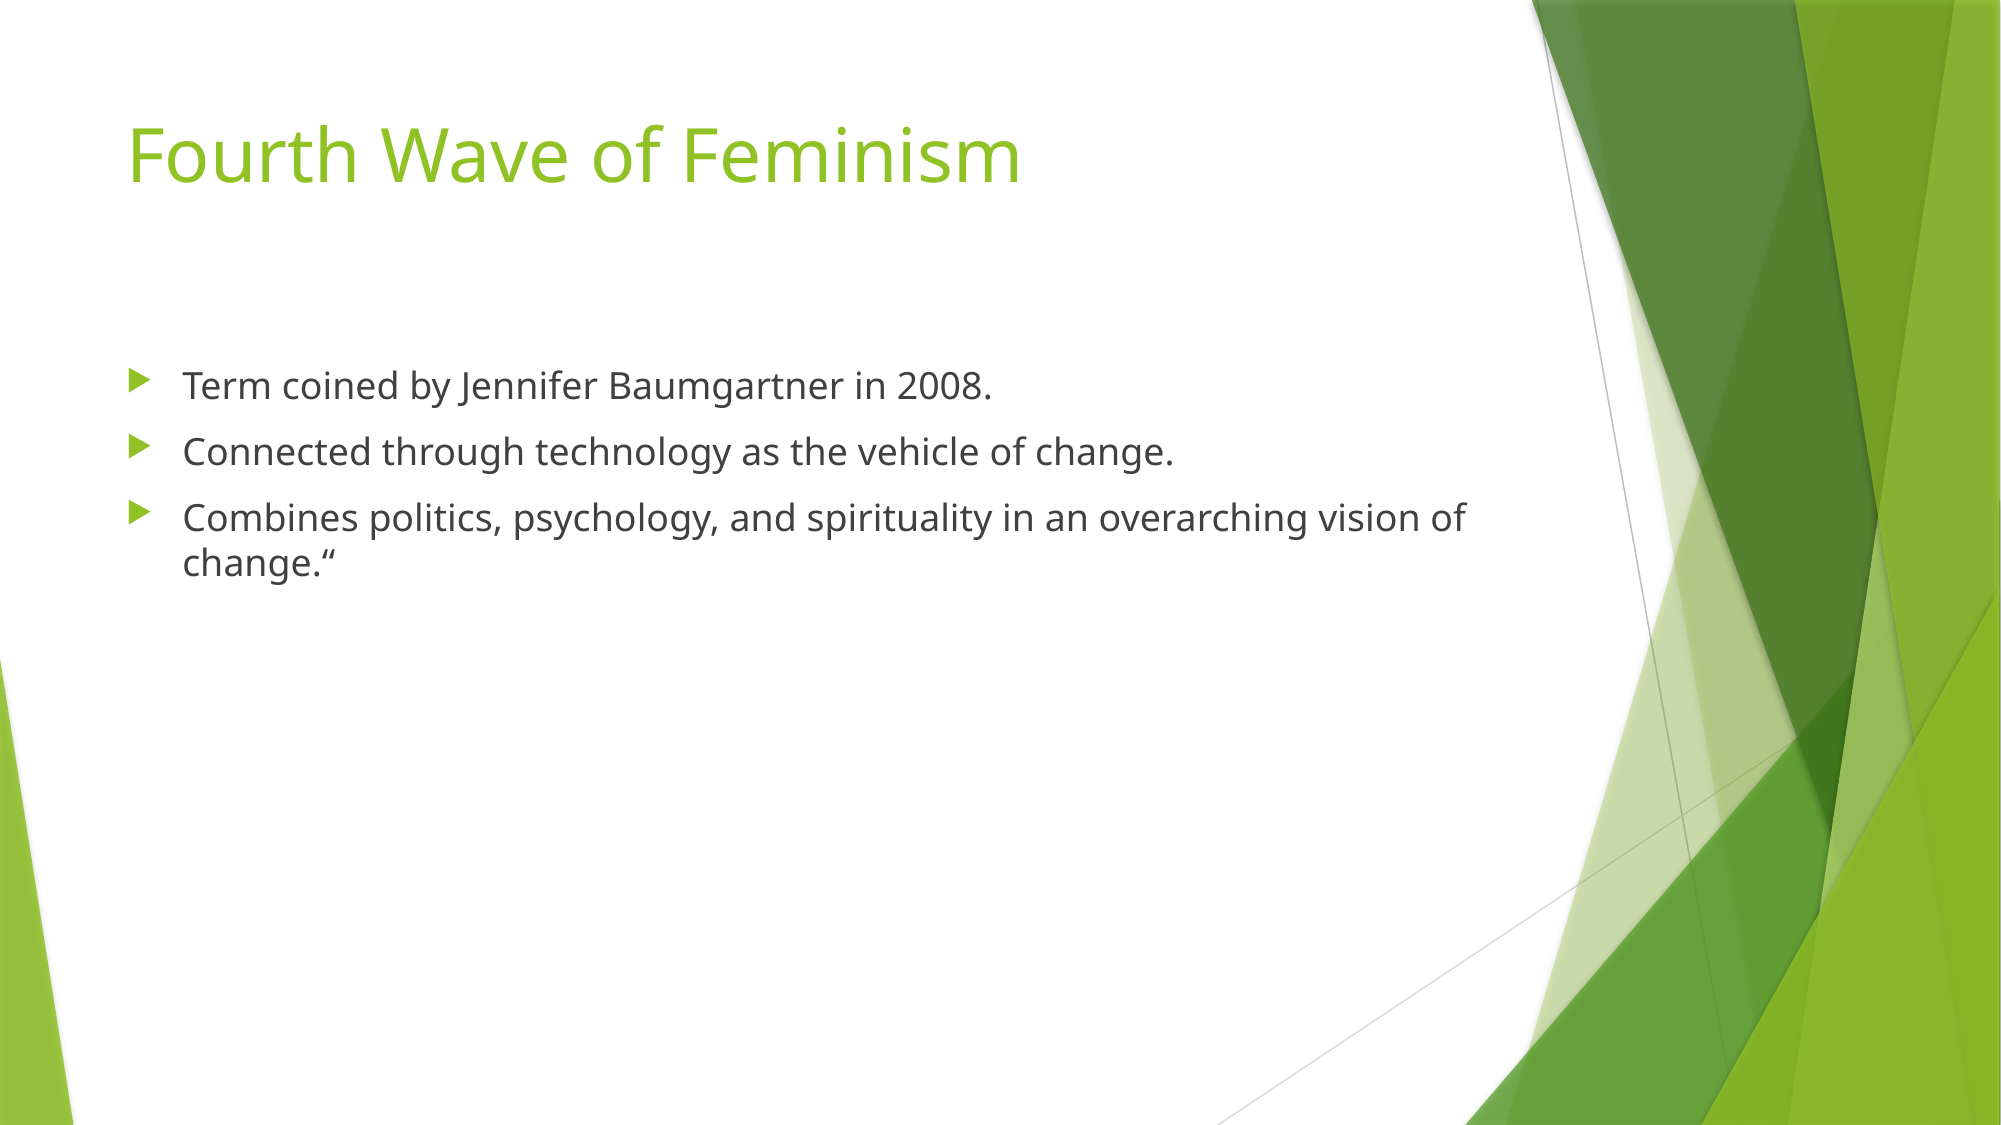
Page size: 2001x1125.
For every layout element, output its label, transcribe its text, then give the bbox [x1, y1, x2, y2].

list Term coined by Jennifer Baumgartner in 2008. Connected through technology as the vehicle of change. Combines politics, psychology, and spirituality in an overarching vision of change.“ [111, 354, 1522, 992]
title Fourth Wave of Feminism [111, 99, 1522, 317]
